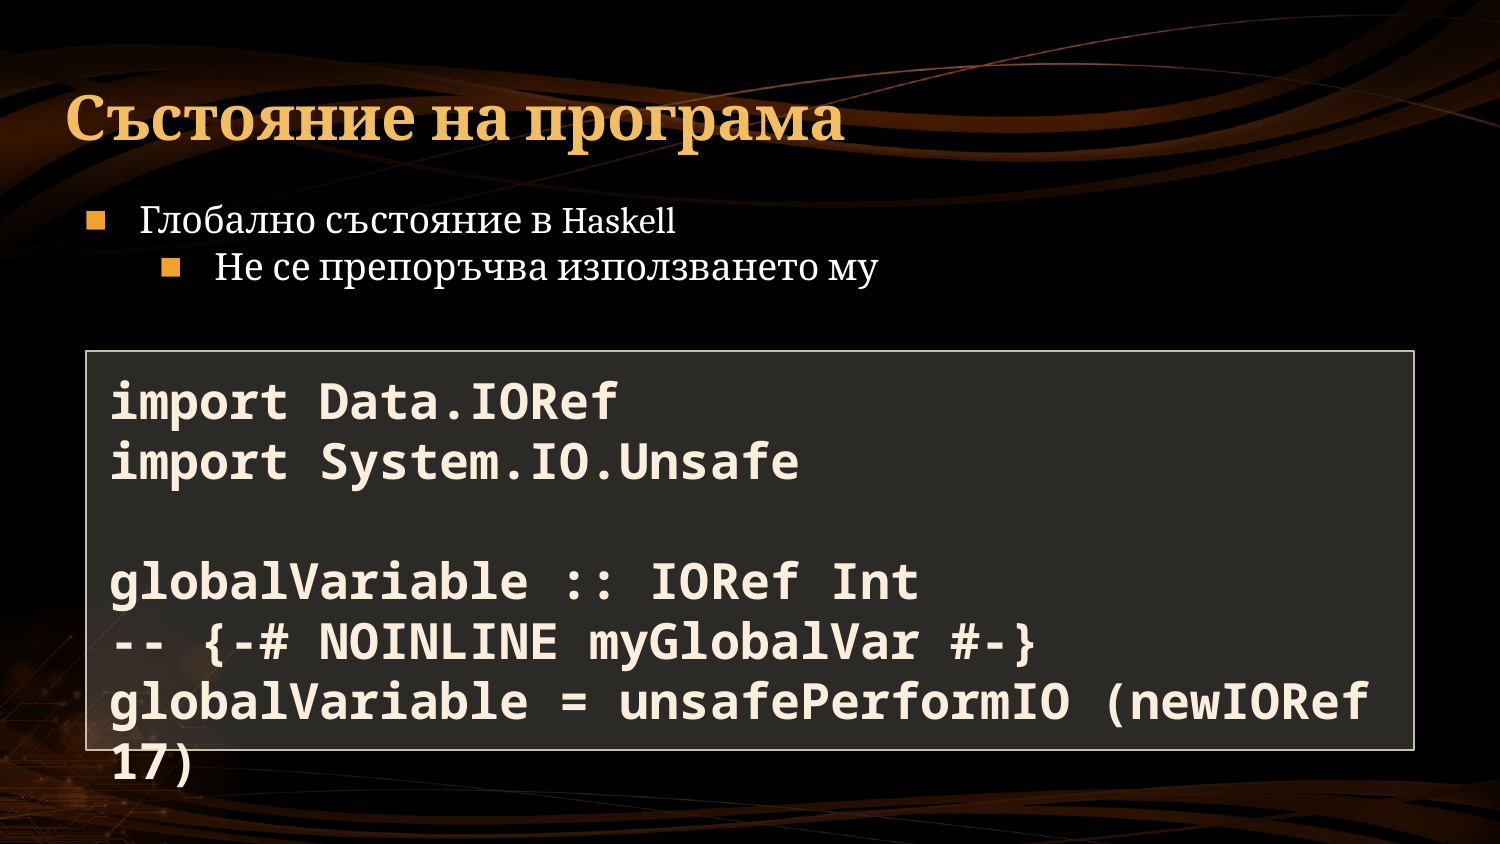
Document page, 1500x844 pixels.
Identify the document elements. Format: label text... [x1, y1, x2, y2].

title Състояние на програма [51, 72, 1449, 167]
list Глобално състояние в Haskell Не се препоръчва използването му [51, 189, 1449, 317]
picture [0, 0, 1500, 844]
text_box import Data.IORef import System.IO.Unsafe globalVariable :: IORef Int -- {-# NOINLINE myGlobalVar #-} globalVariable = unsafePerformIO (newIORef 17) [86, 351, 1414, 750]
